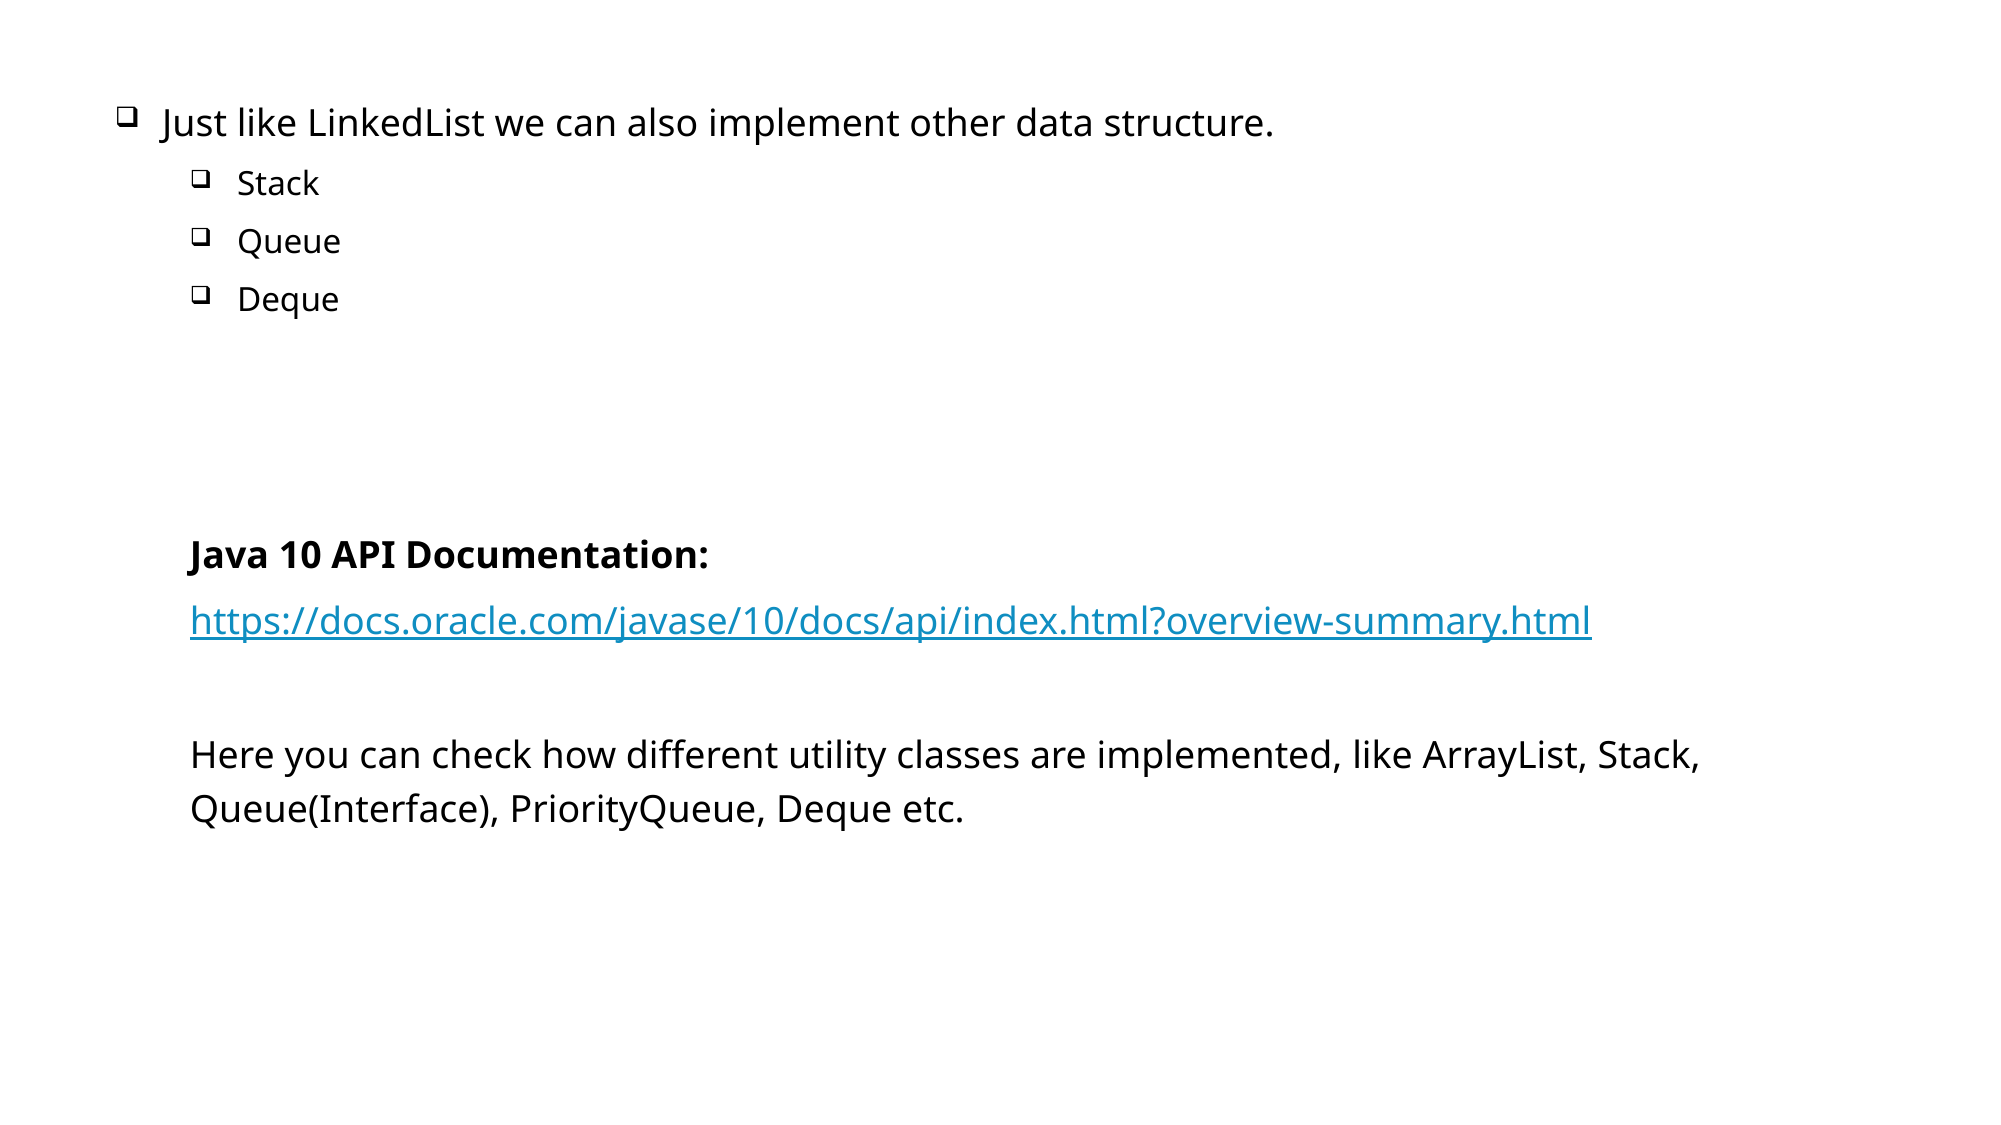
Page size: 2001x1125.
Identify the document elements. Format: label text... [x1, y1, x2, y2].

list Just like LinkedList we can also implement other data structure. Stack Queue Deque Java 10 API Documentation: https://docs.oracle.com/javase/10/docs/api/index.html?overview-summary.html Here you can check how different utility classes are implemented, like ArrayList, Stack, Queue(Interface), PriorityQueue, Deque etc. [100, 82, 1843, 1052]
